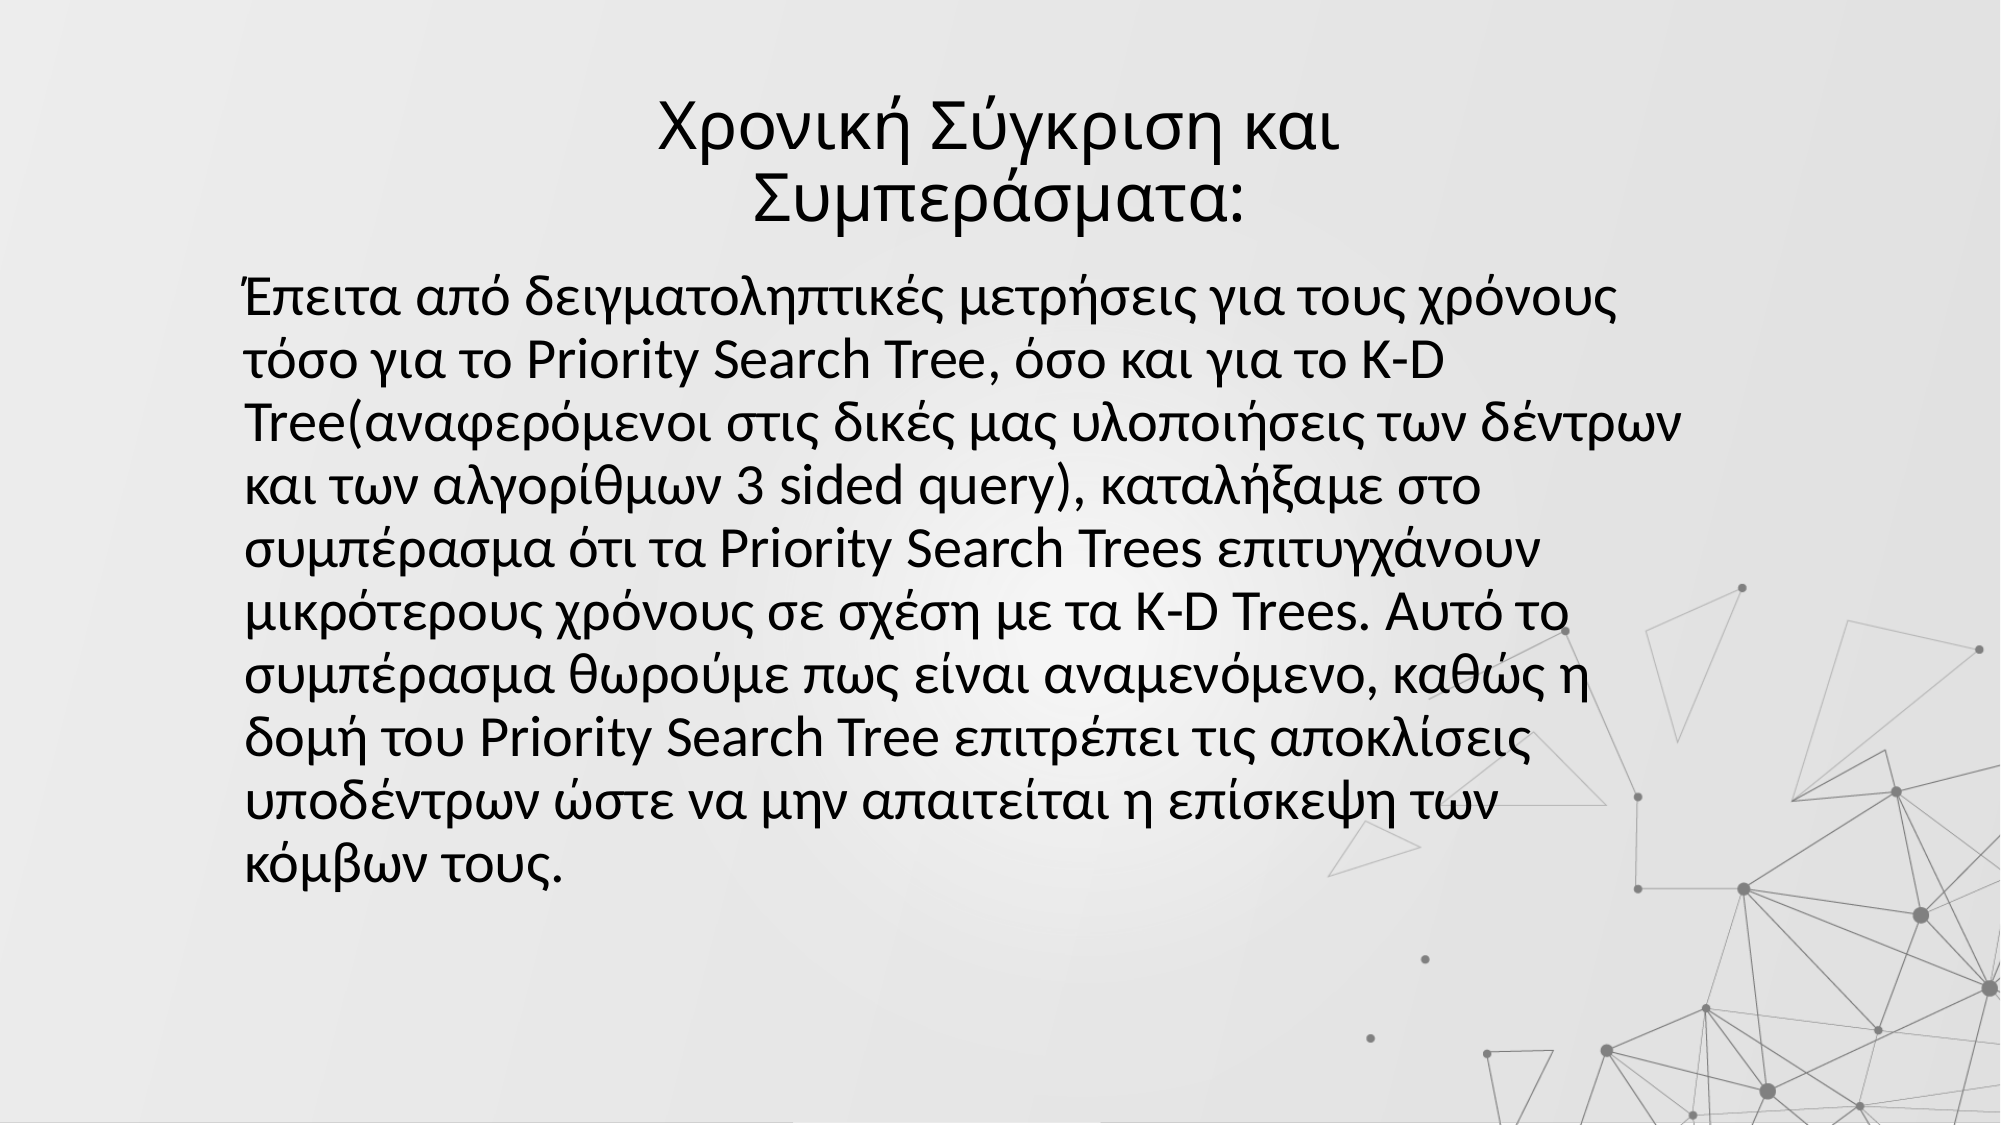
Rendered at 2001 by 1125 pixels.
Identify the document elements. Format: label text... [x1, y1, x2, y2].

title Χρονική Σύγκριση και Συμπεράσματα: [429, 77, 1571, 250]
picture [0, 0, 2001, 1125]
list Έπειτα από δειγματοληπτικές μετρήσεις για τους χρόνους τόσο για το Priority Search Tree, όσο και για το K-D Tree(αναφερόμενοι στις δικές μας υλοποιήσεις των δέντρων και των αλγορίθμων 3 sided query), καταλήξαμε στο συμπέρασμα ότι τα Priority Search Trees επιτυγχάνουν μικρότερους χρόνους σε σχέση με τα K-D Trees. Αυτό το συμπέρασμα θωρούμε πως είναι αναμενόμενο, καθώς η δομή του Priority Search Tree επιτρέπει τις αποκλίσεις υποδέντρων ώστε να μην απαιτείται η επίσκεψη των κόμβων τους. [190, 250, 1704, 1019]
